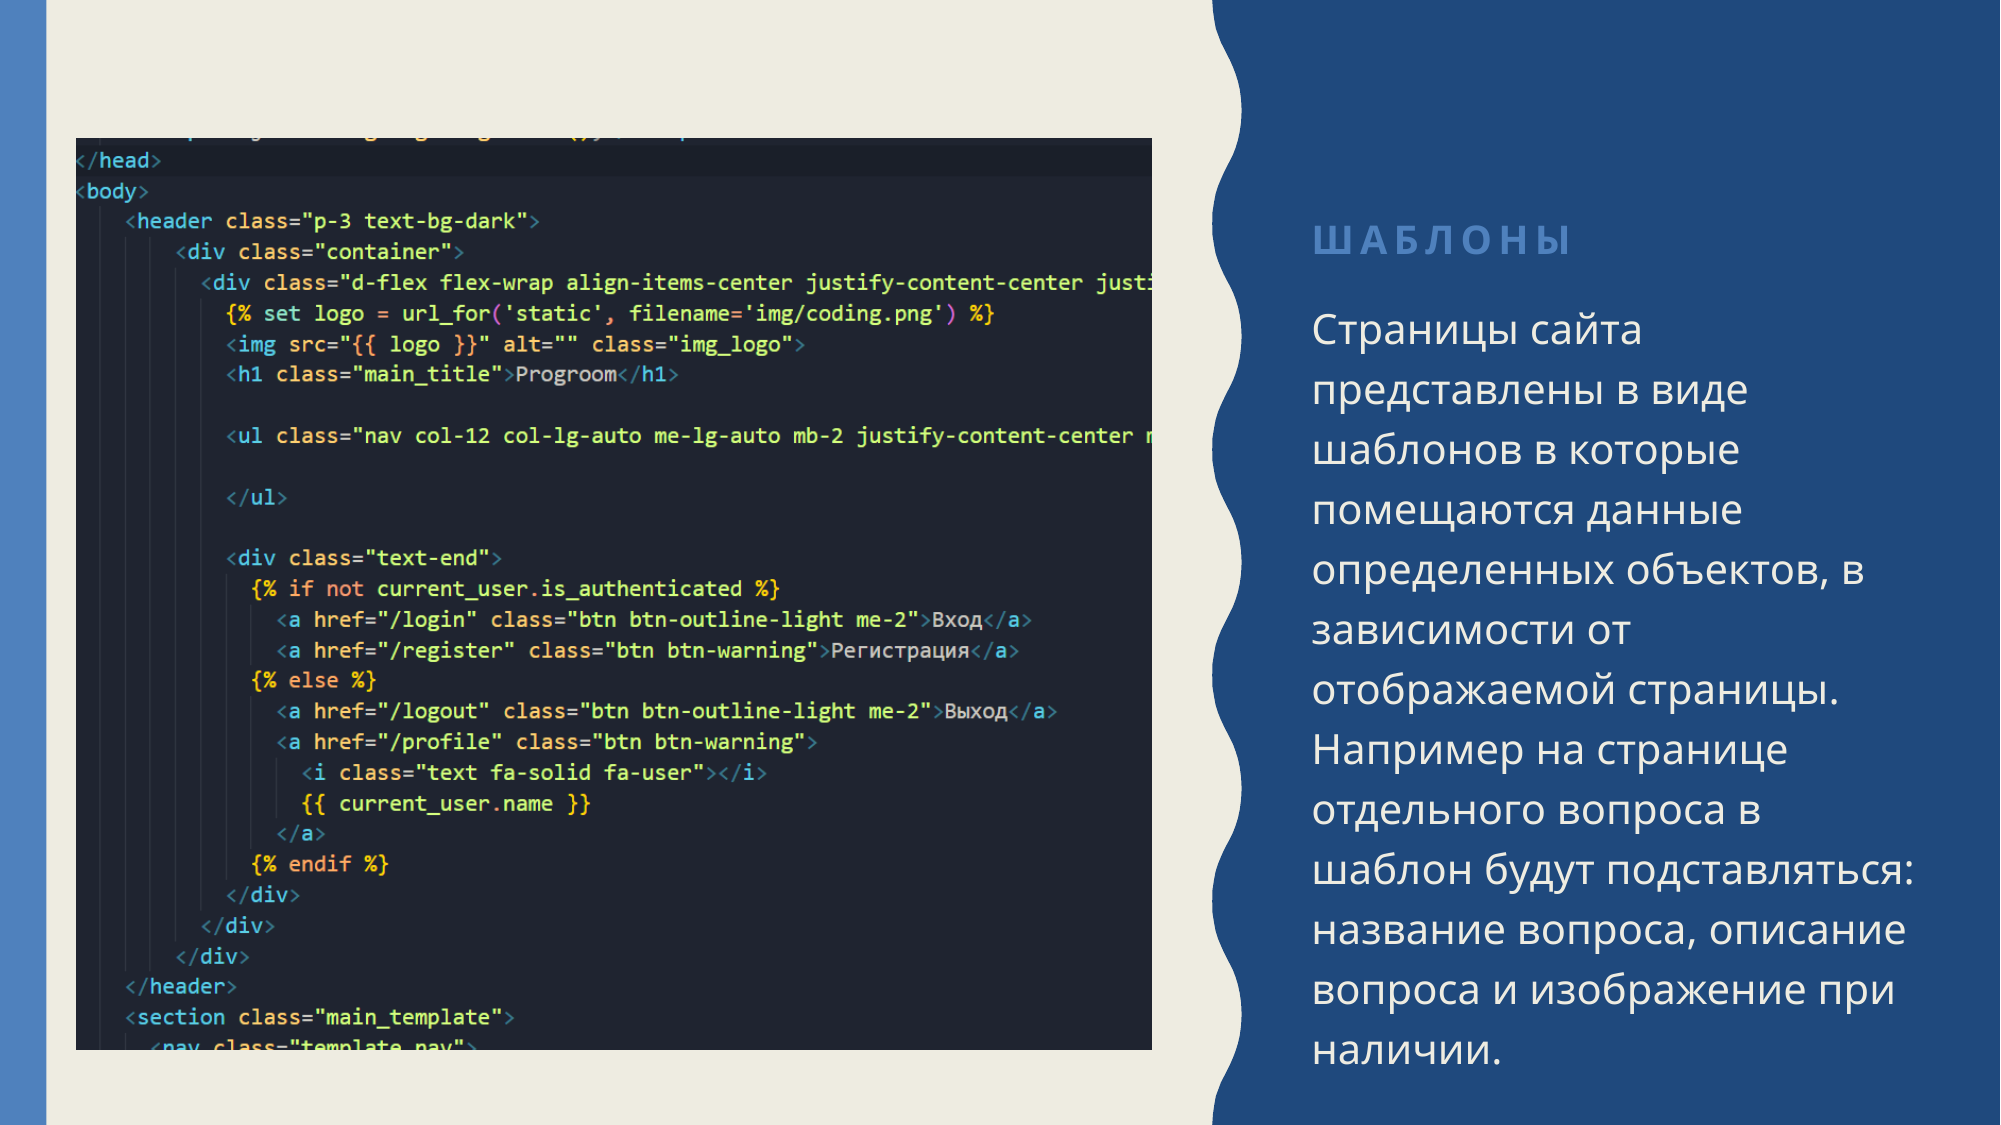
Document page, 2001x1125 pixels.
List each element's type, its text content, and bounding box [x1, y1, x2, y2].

title Шаблоны [1296, 73, 1804, 270]
list Страницы сайта представлены в виде шаблонов в которые помещаются данные определенных объектов, в зависимости от отображаемой страницы. Например на странице отдельного вопроса в шаблон будут подставляться: название вопроса, описание вопроса и изображение при наличии. [1296, 285, 1936, 969]
picture [75, 138, 1152, 1050]
